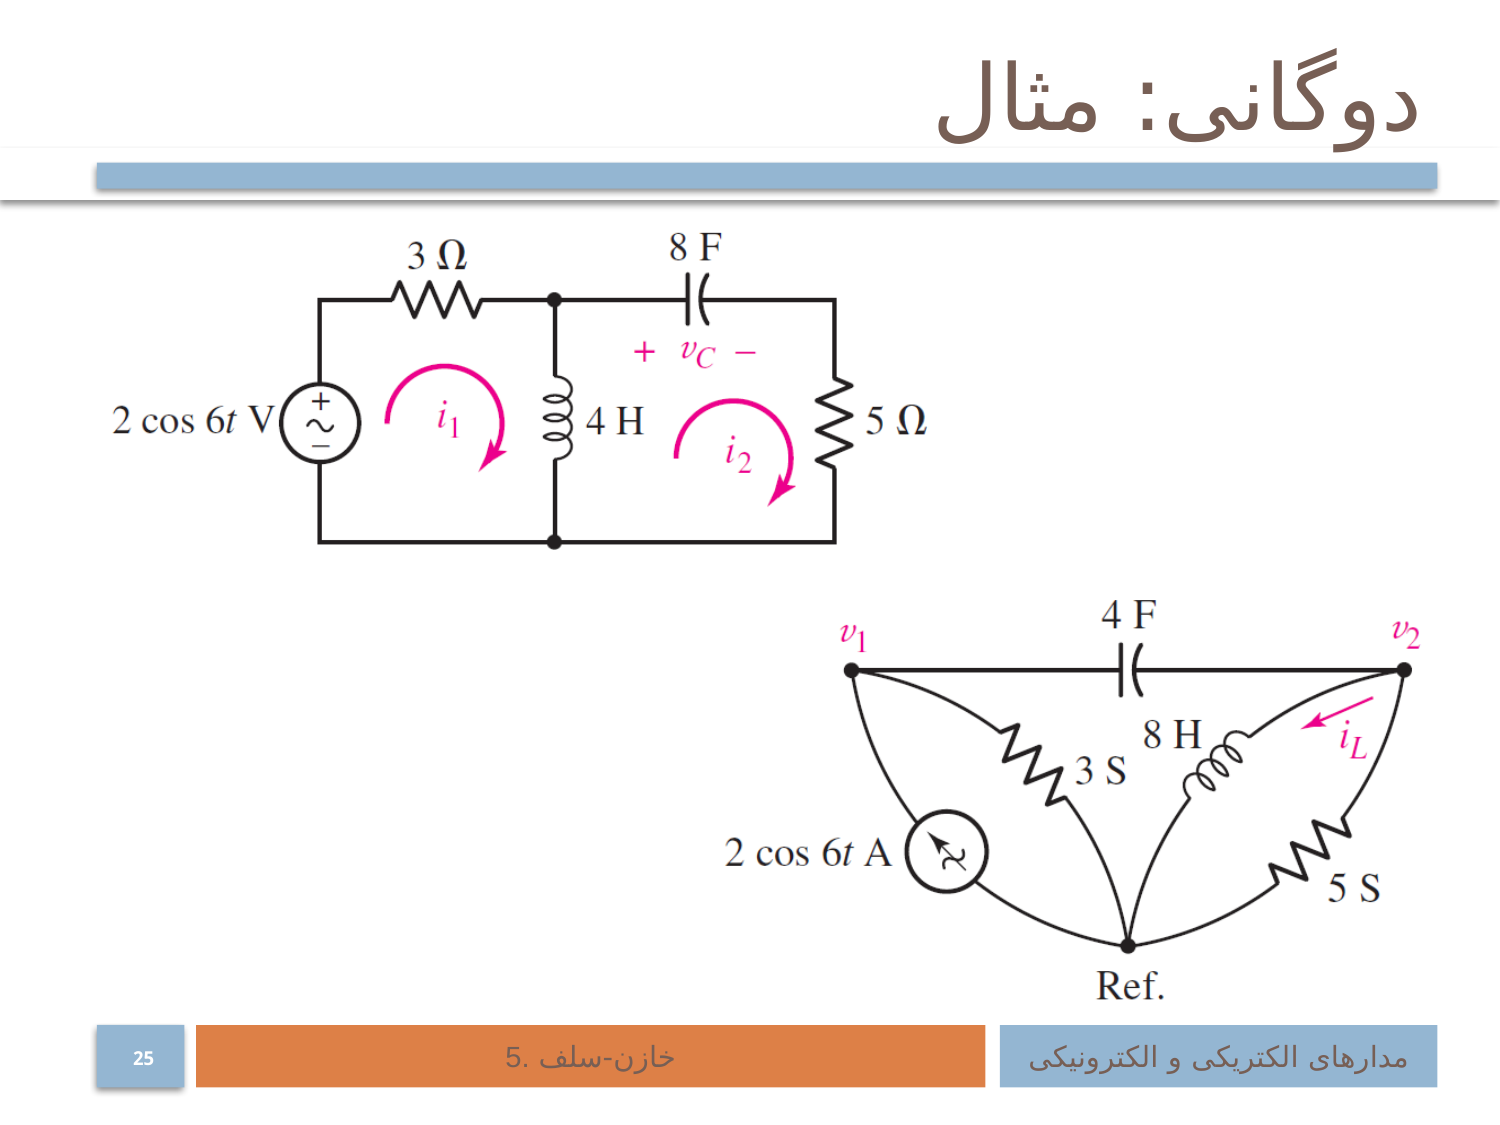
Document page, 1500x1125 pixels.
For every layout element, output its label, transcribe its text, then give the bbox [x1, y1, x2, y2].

picture [91, 212, 951, 562]
slide_number مدارهای الکتریکی و الکترونیکی [999, 1025, 1438, 1088]
slide_number 25 [99, 1038, 188, 1079]
footer 5. خازن-سلف [196, 1025, 986, 1088]
picture [695, 599, 1438, 1013]
title دوگانی: مثال [100, 37, 1438, 150]
